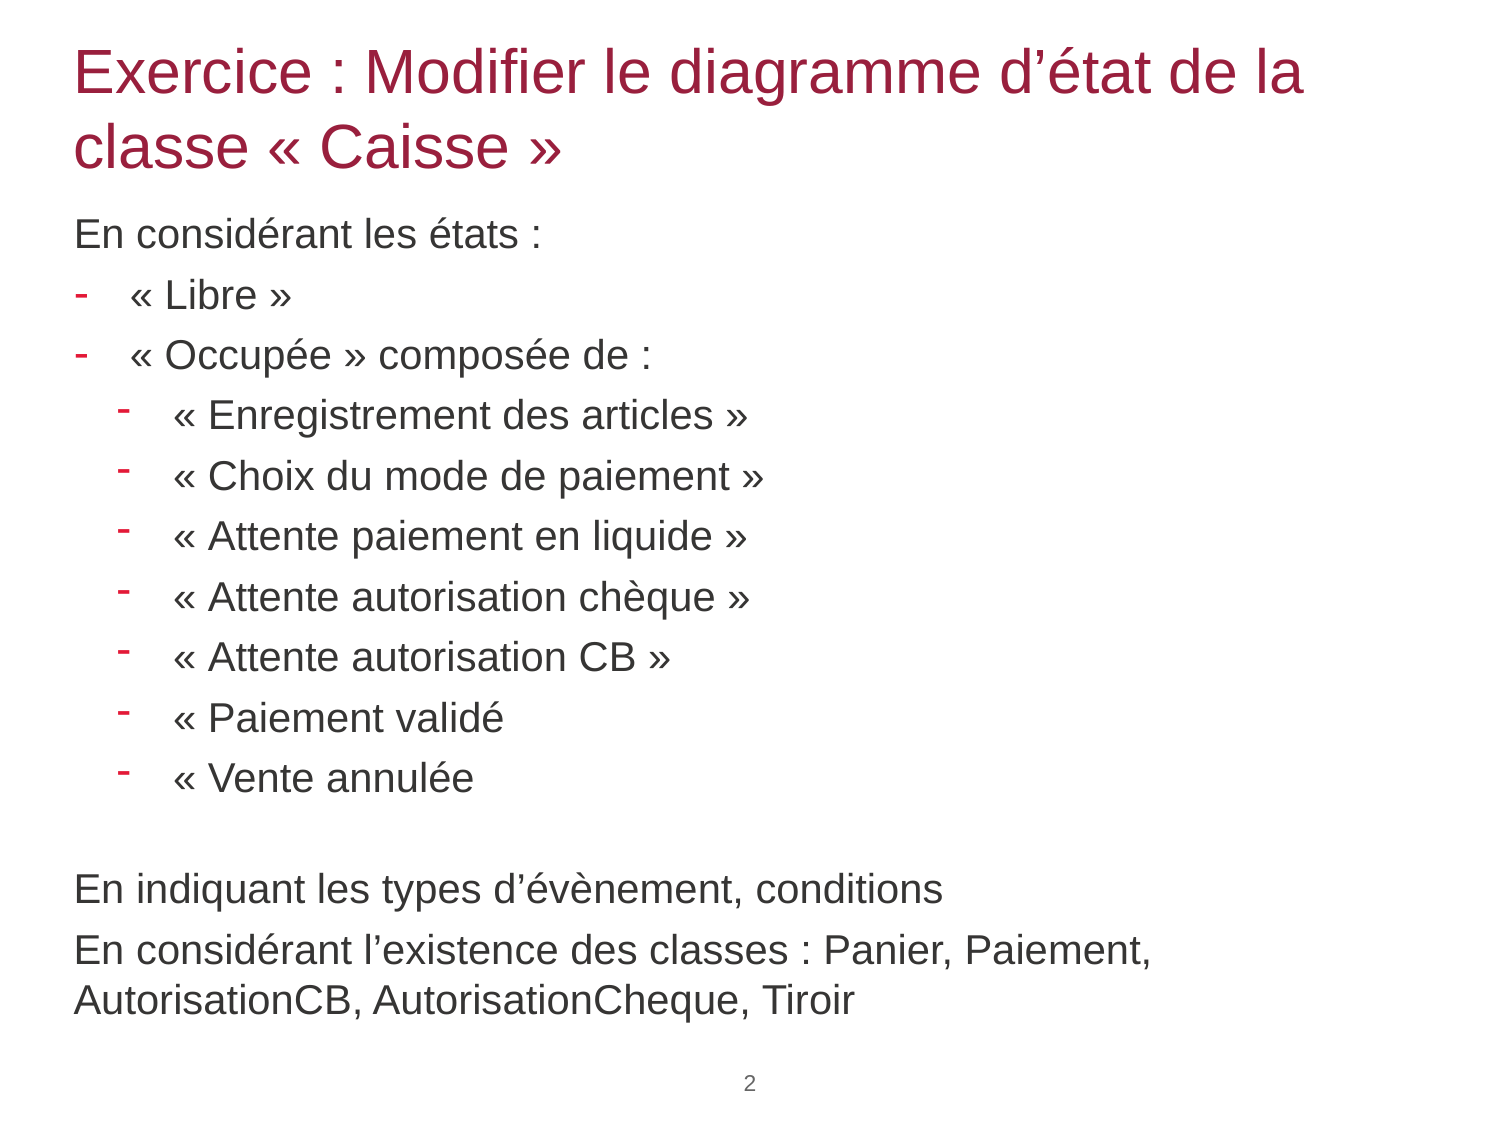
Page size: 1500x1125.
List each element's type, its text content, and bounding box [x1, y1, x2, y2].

slide_number 2 [686, 1068, 814, 1109]
title Exercice : Modifier le diagramme d’état de la classe « Caisse » [73, 30, 1425, 182]
list En considérant les états : « Libre » « Occupée » composée de : « Enregistrement des articles » « Choix du mode de paiement » « Attente paiement en liquide » « Attente autorisation chèque » « Attente autorisation CB » « Paiement validé « Vente annulée [73, 206, 1459, 829]
list En indiquant les types d’évènement, conditions En considérant l’existence des classes : Panier, Paiement, AutorisationCB, AutorisationCheque, Tiroir [73, 862, 1380, 1066]
